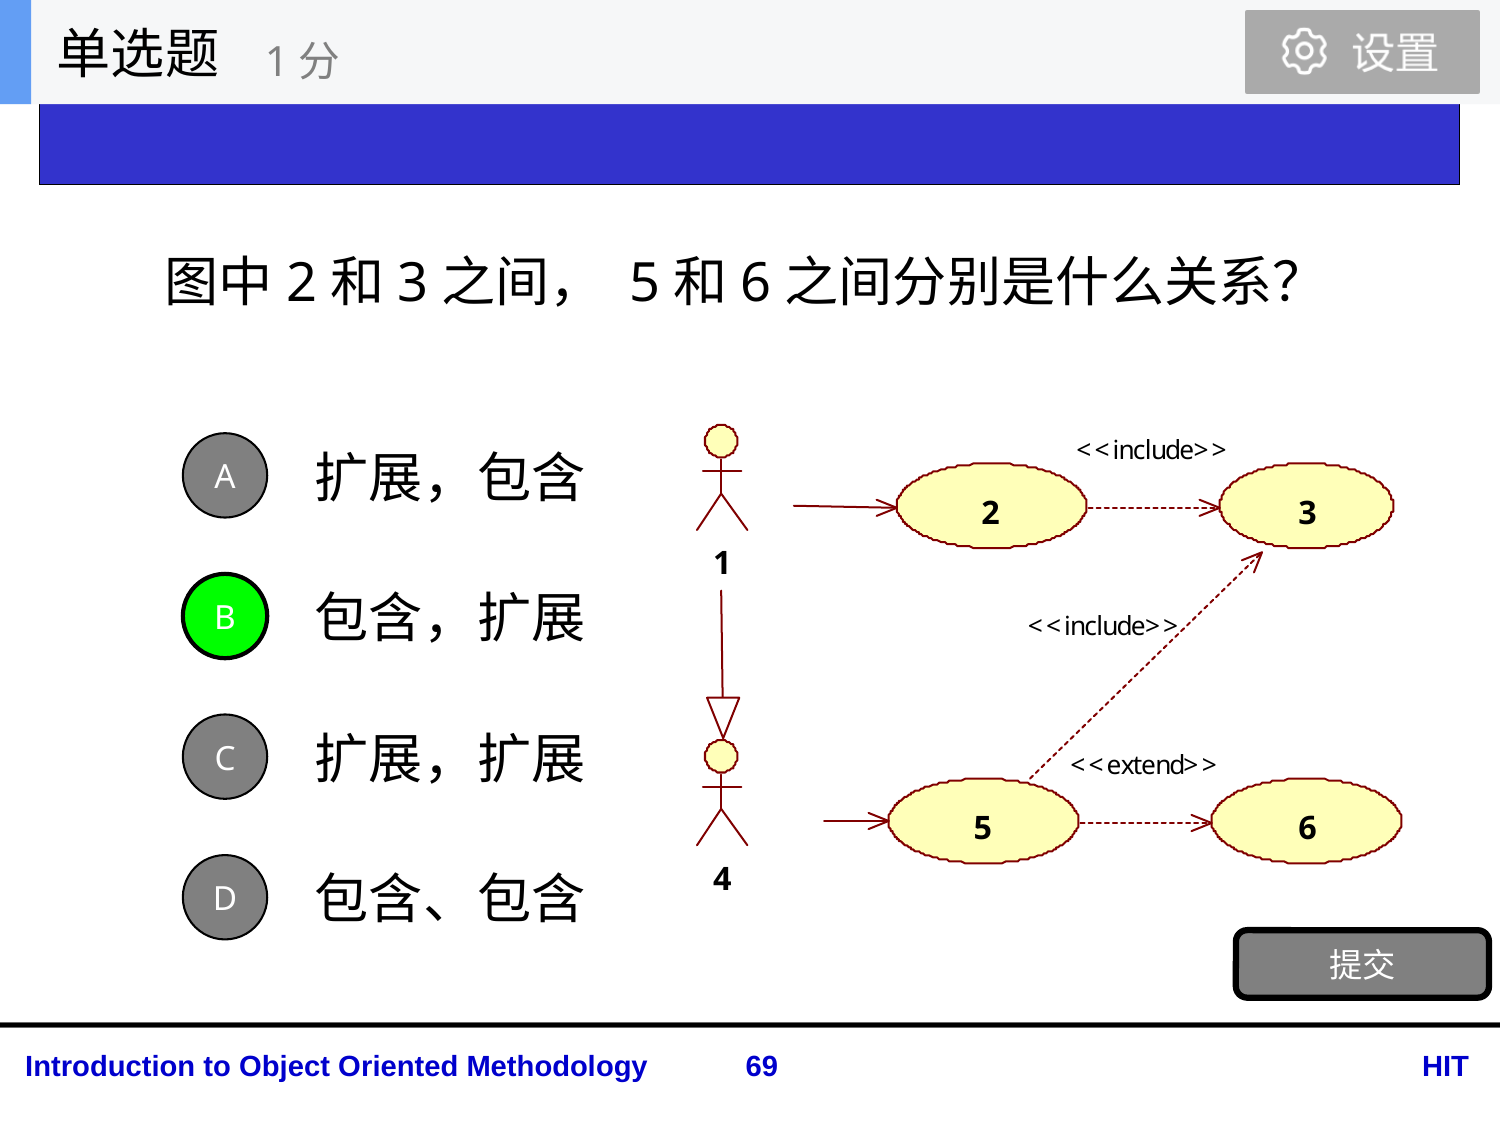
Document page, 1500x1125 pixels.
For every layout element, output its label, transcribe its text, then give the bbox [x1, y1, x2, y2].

text_box B [180, 571, 270, 661]
text_box 扩展，扩展 [299, 703, 576, 810]
picture [581, 382, 1446, 947]
text_box 包含，扩展 [299, 563, 576, 669]
text_box 包含、包含 [299, 844, 577, 950]
text_box 提交 [1233, 928, 1492, 1000]
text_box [0, 0, 1500, 105]
picture [1245, 10, 1480, 94]
text_box C [180, 712, 270, 801]
text_box D [180, 852, 270, 942]
text_box 扩展，包含 [299, 422, 576, 529]
text_box A [180, 431, 270, 520]
text_box 图中2和3之间， 5和6之间分别是什么关系？ [149, 113, 1350, 456]
